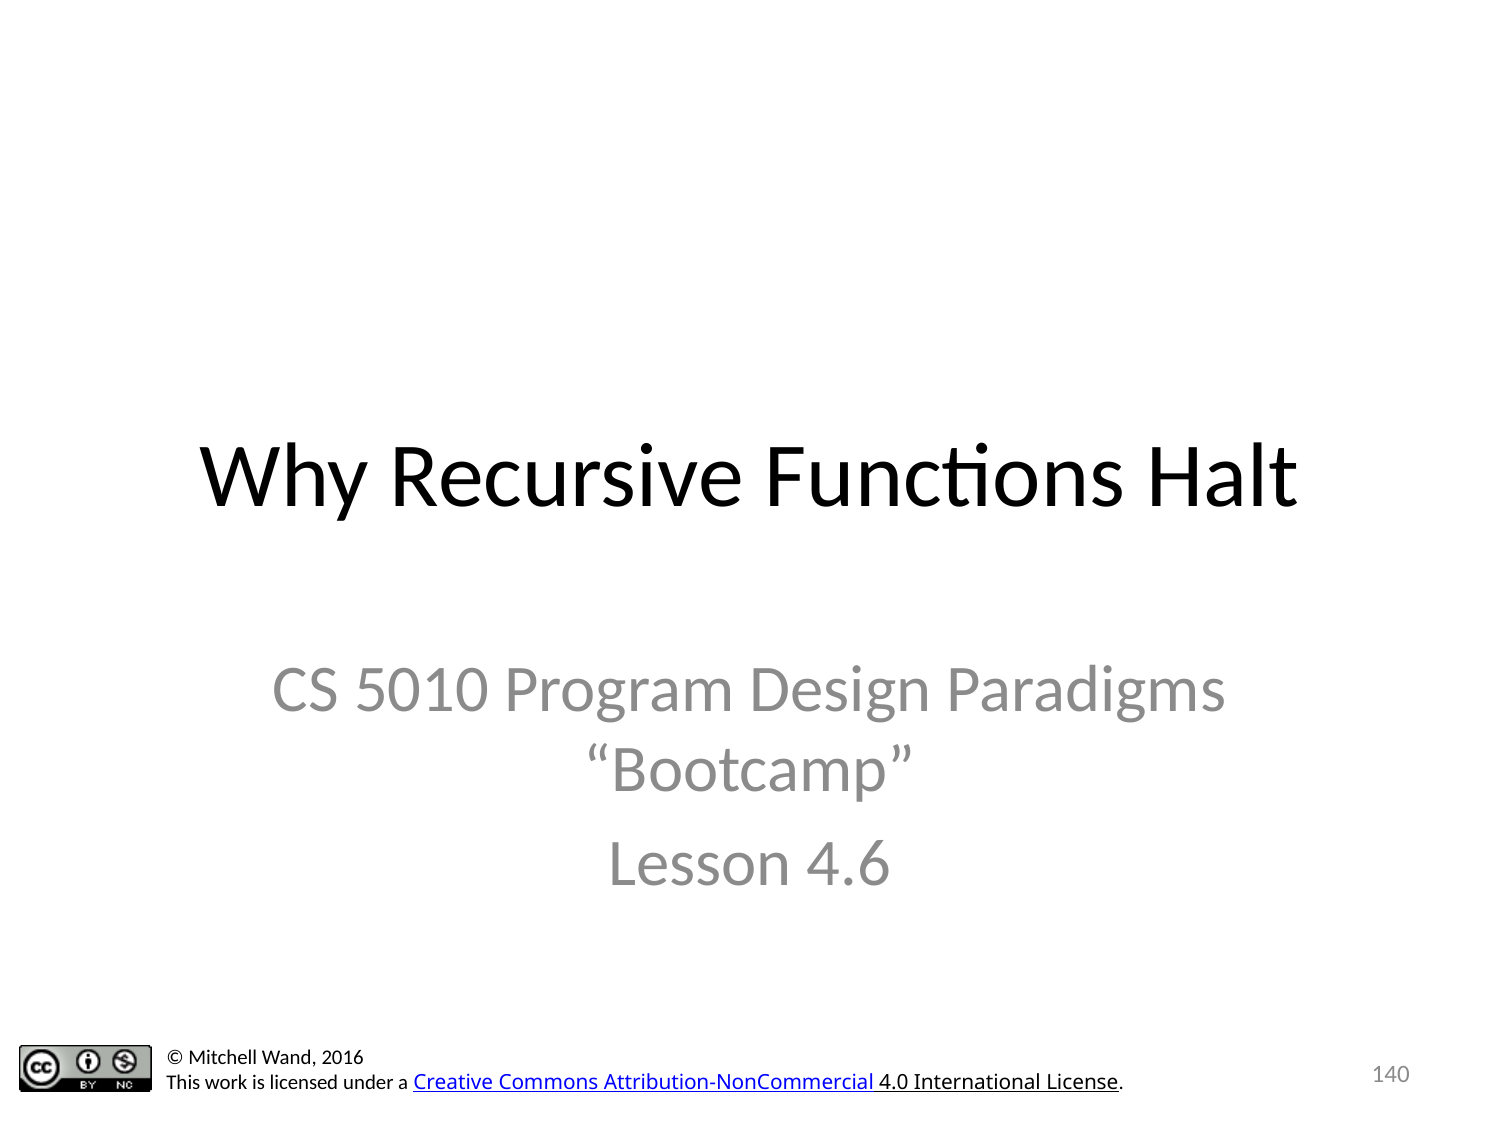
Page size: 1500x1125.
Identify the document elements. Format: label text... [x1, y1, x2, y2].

subtitle CS 5010 Program Design Paradigms “Bootcamp” Lesson 4.6 [225, 637, 1275, 925]
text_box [19, 1035, 1481, 1102]
title Why Recursive Functions Halt [112, 349, 1388, 591]
